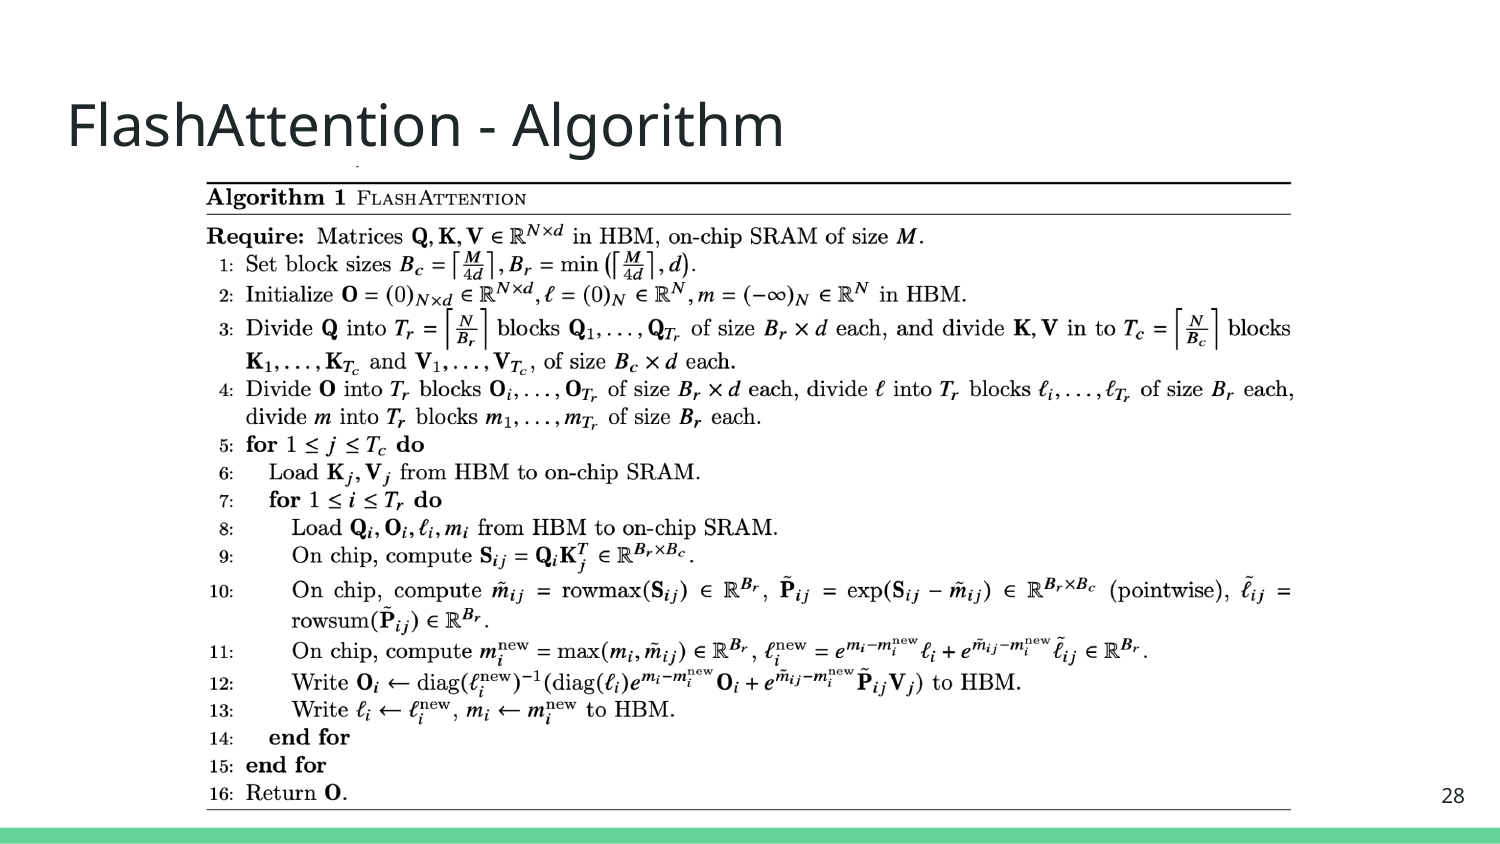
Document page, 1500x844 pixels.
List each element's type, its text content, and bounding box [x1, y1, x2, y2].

picture [191, 166, 1309, 819]
title FlashAttention - Algorithm [51, 72, 1449, 167]
slide_number ‹#› [1389, 764, 1480, 830]
